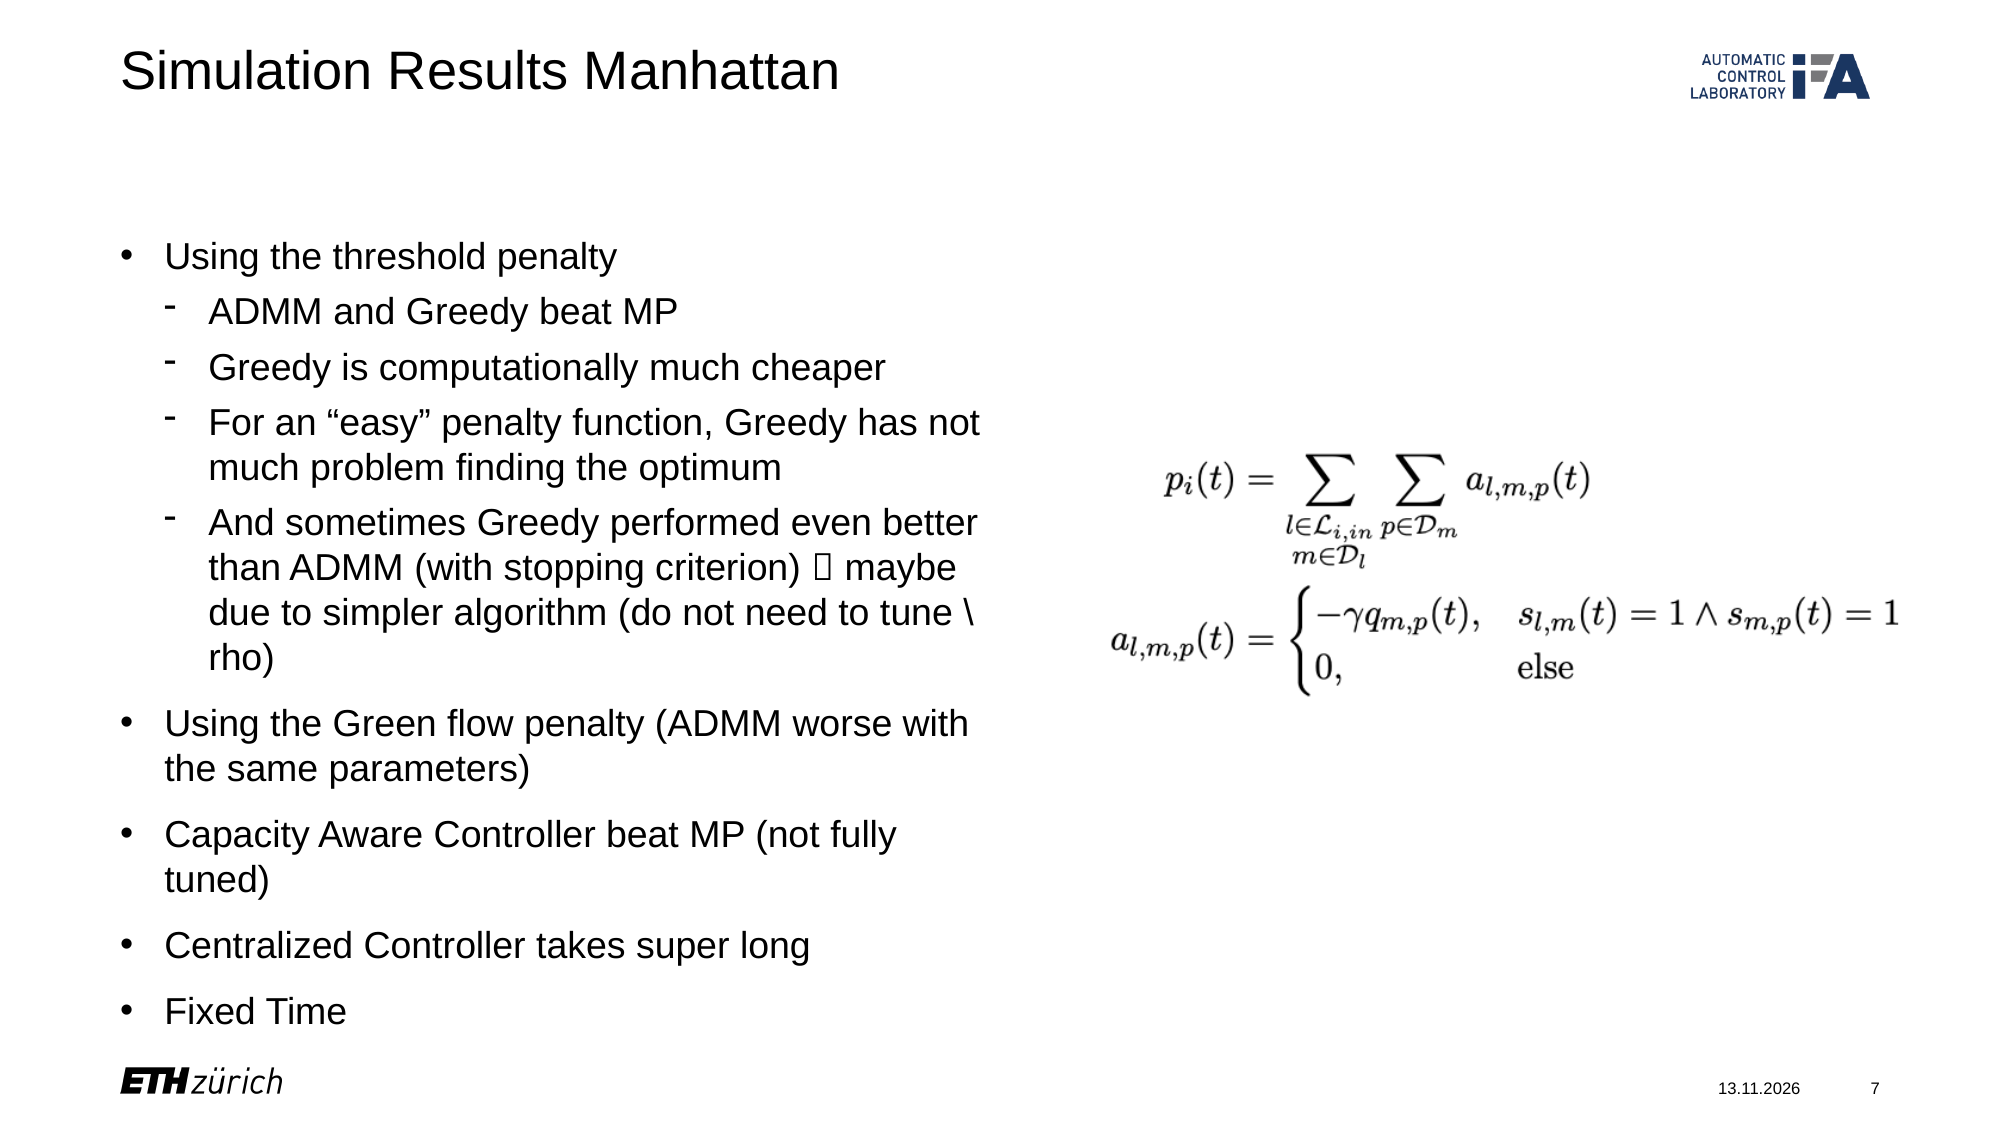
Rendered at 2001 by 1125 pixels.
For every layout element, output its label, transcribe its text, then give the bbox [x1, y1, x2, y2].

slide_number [1718, 1069, 1819, 1106]
title Simulation Results Manhattan [120, 42, 1880, 191]
list Using the threshold penalty ADMM and Greedy beat MP Greedy is computationally much cheaper For an “easy” penalty function, Greedy has not much problem finding the optimum And sometimes Greedy performed even better than ADMM (with stopping criterion)  maybe due to simpler algorithm (do not need to tune \rho) Using the Green flow penalty (ADMM worse with the same parameters) Capacity Aware Controller beat MP (not fully tuned) Centralized Controller takes super long Fixed Time [120, 231, 1000, 1000]
slide_number 7 [1827, 1069, 1880, 1106]
picture [1052, 395, 1984, 730]
picture [120, 1067, 282, 1094]
